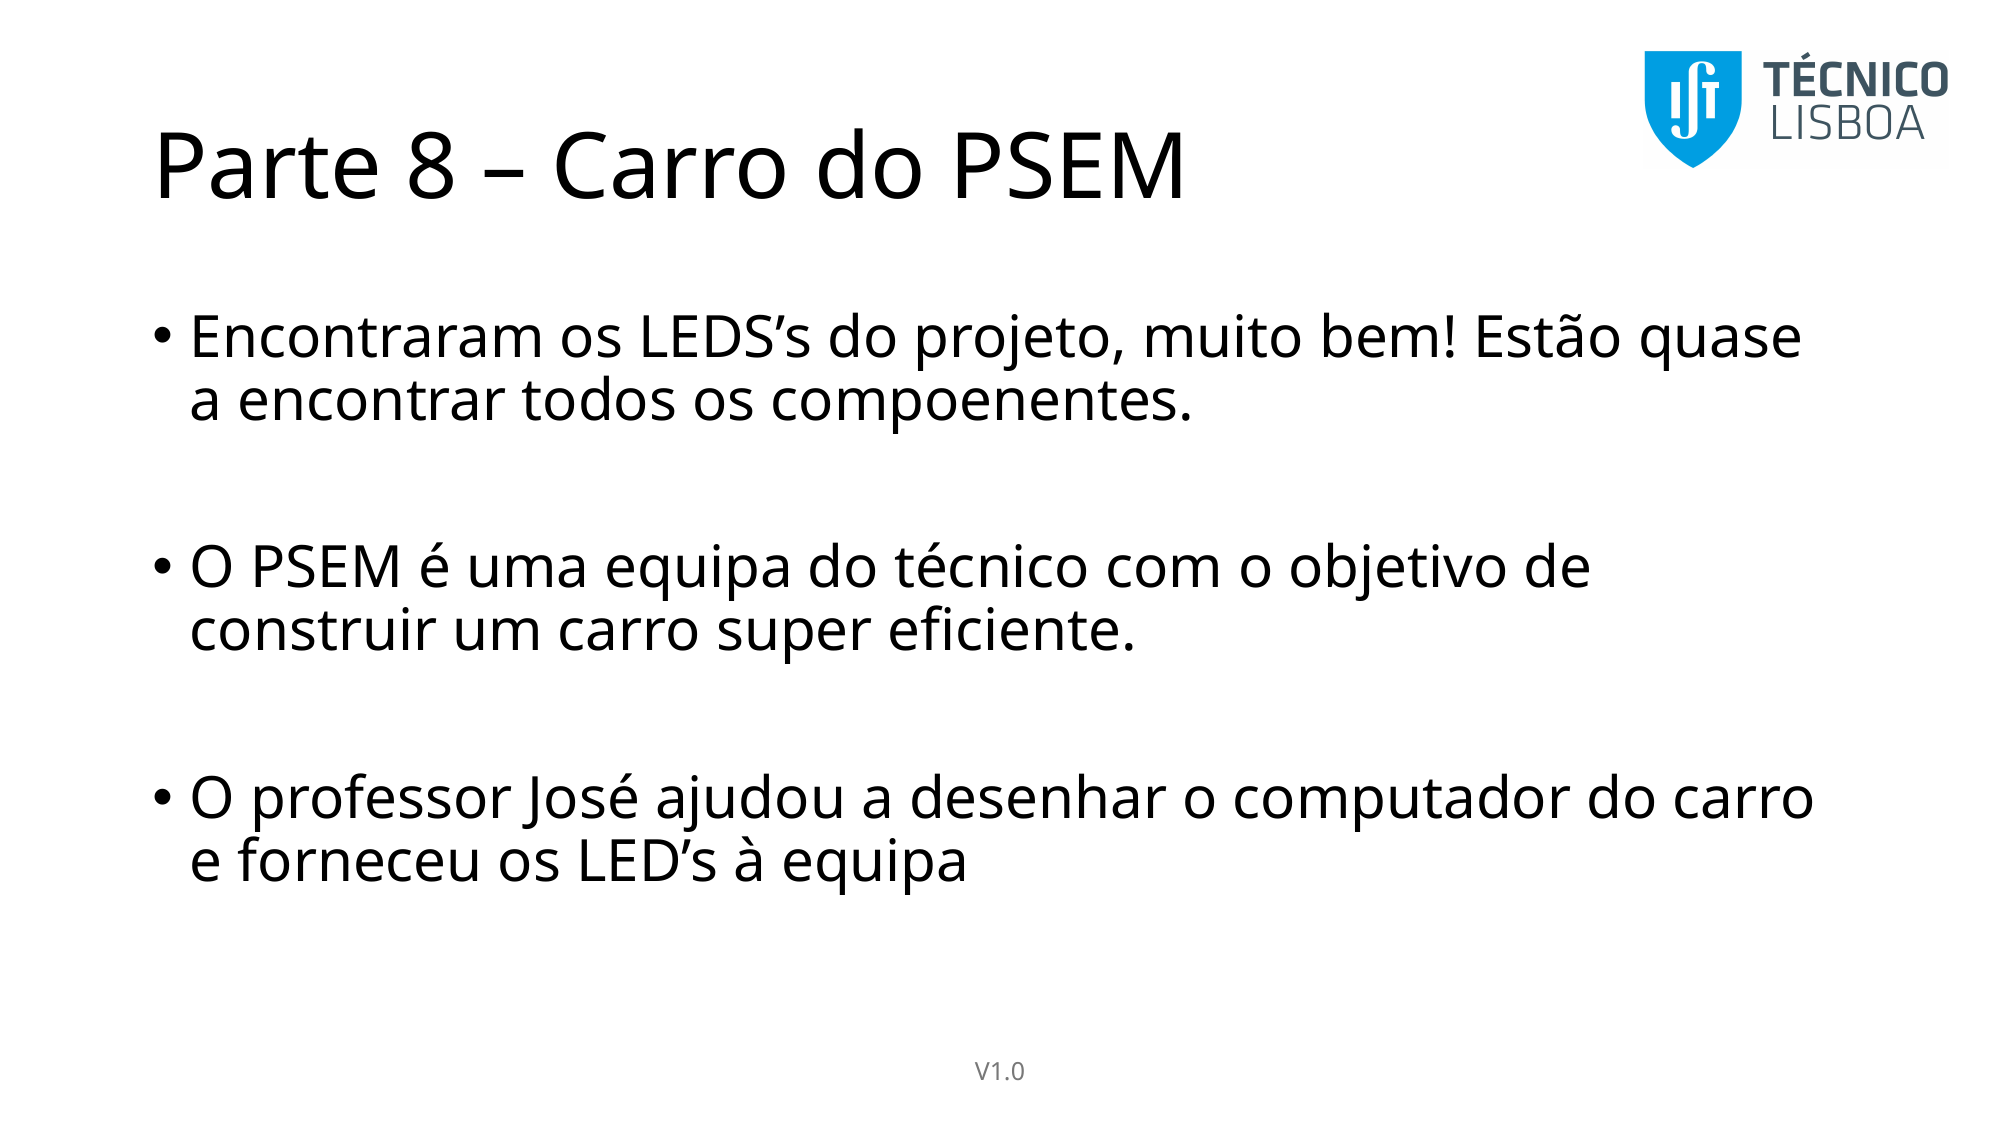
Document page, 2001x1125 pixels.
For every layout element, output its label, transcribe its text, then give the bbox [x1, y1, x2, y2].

picture [1643, 49, 1949, 170]
footer V1.0 [662, 1042, 1338, 1103]
title Parte 8 – Carro do PSEM [137, 59, 1863, 278]
list Encontraram os LEDS’s do projeto, muito bem! Estão quase a encontrar todos os compoenentes. O PSEM é uma equipa do técnico com o objetivo de construir um carro super eficiente. O professor José ajudou a desenhar o computador do carro e forneceu os LED’s à equipa [137, 299, 1863, 1014]
